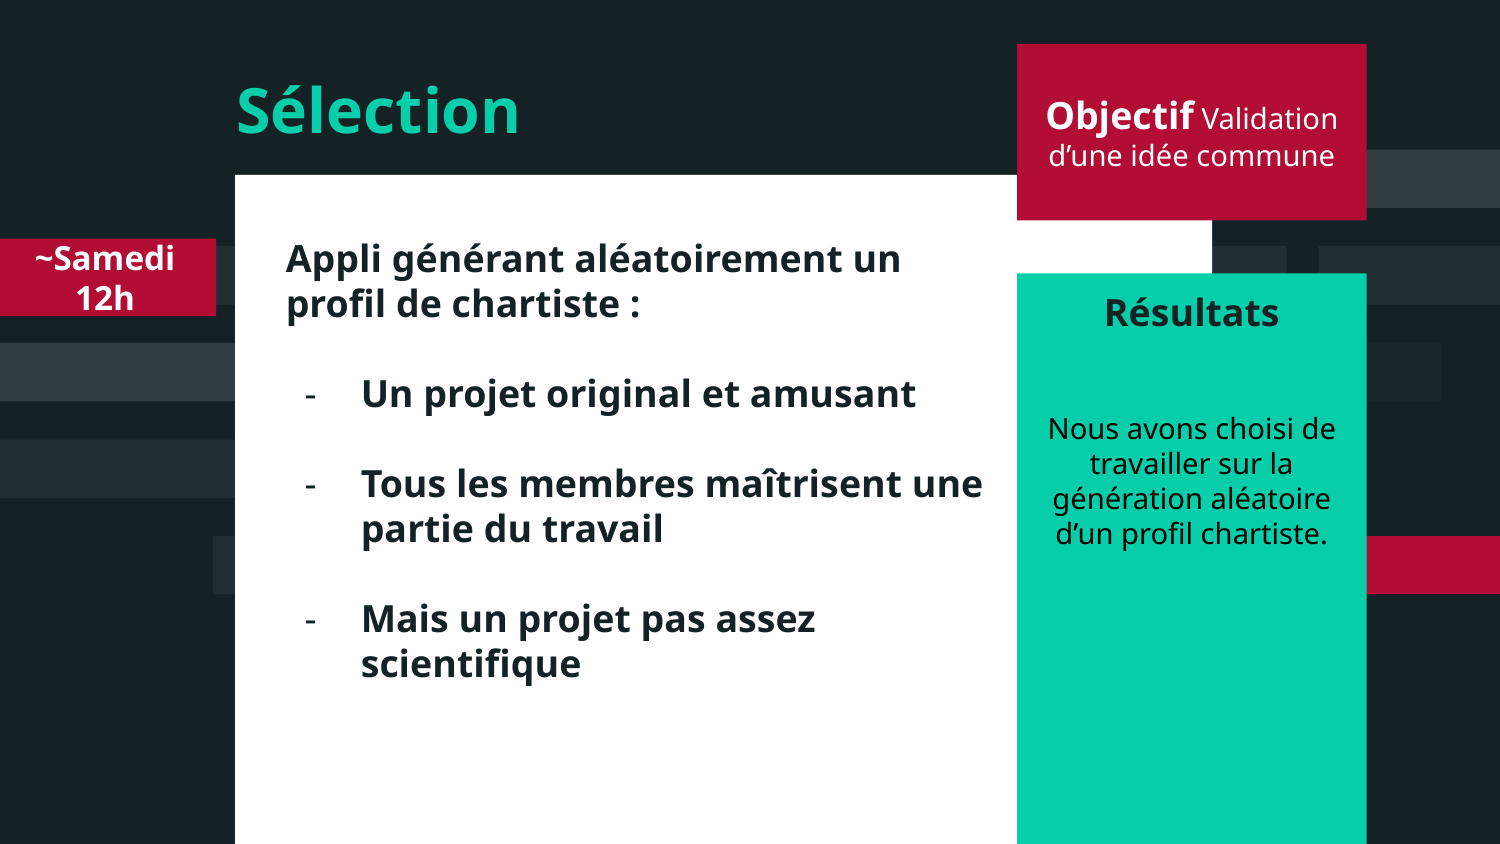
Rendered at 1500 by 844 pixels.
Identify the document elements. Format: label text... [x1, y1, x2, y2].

title Sélection [221, 56, 1017, 166]
text_box Résultats Nous avons choisi de travailler sur la génération aléatoire d’un profil chartiste. [1017, 273, 1367, 844]
text_box [235, 174, 1213, 844]
title ~Samedi 12h [0, 238, 217, 317]
text_box Objectif Validation d’une idée commune [1017, 43, 1367, 221]
text_box Appli générant aléatoirement un profil de chartiste : Un projet original et amusant Tous les membres maîtrisent une partie du travail Mais un projet pas assez scientifique [270, 220, 1005, 833]
